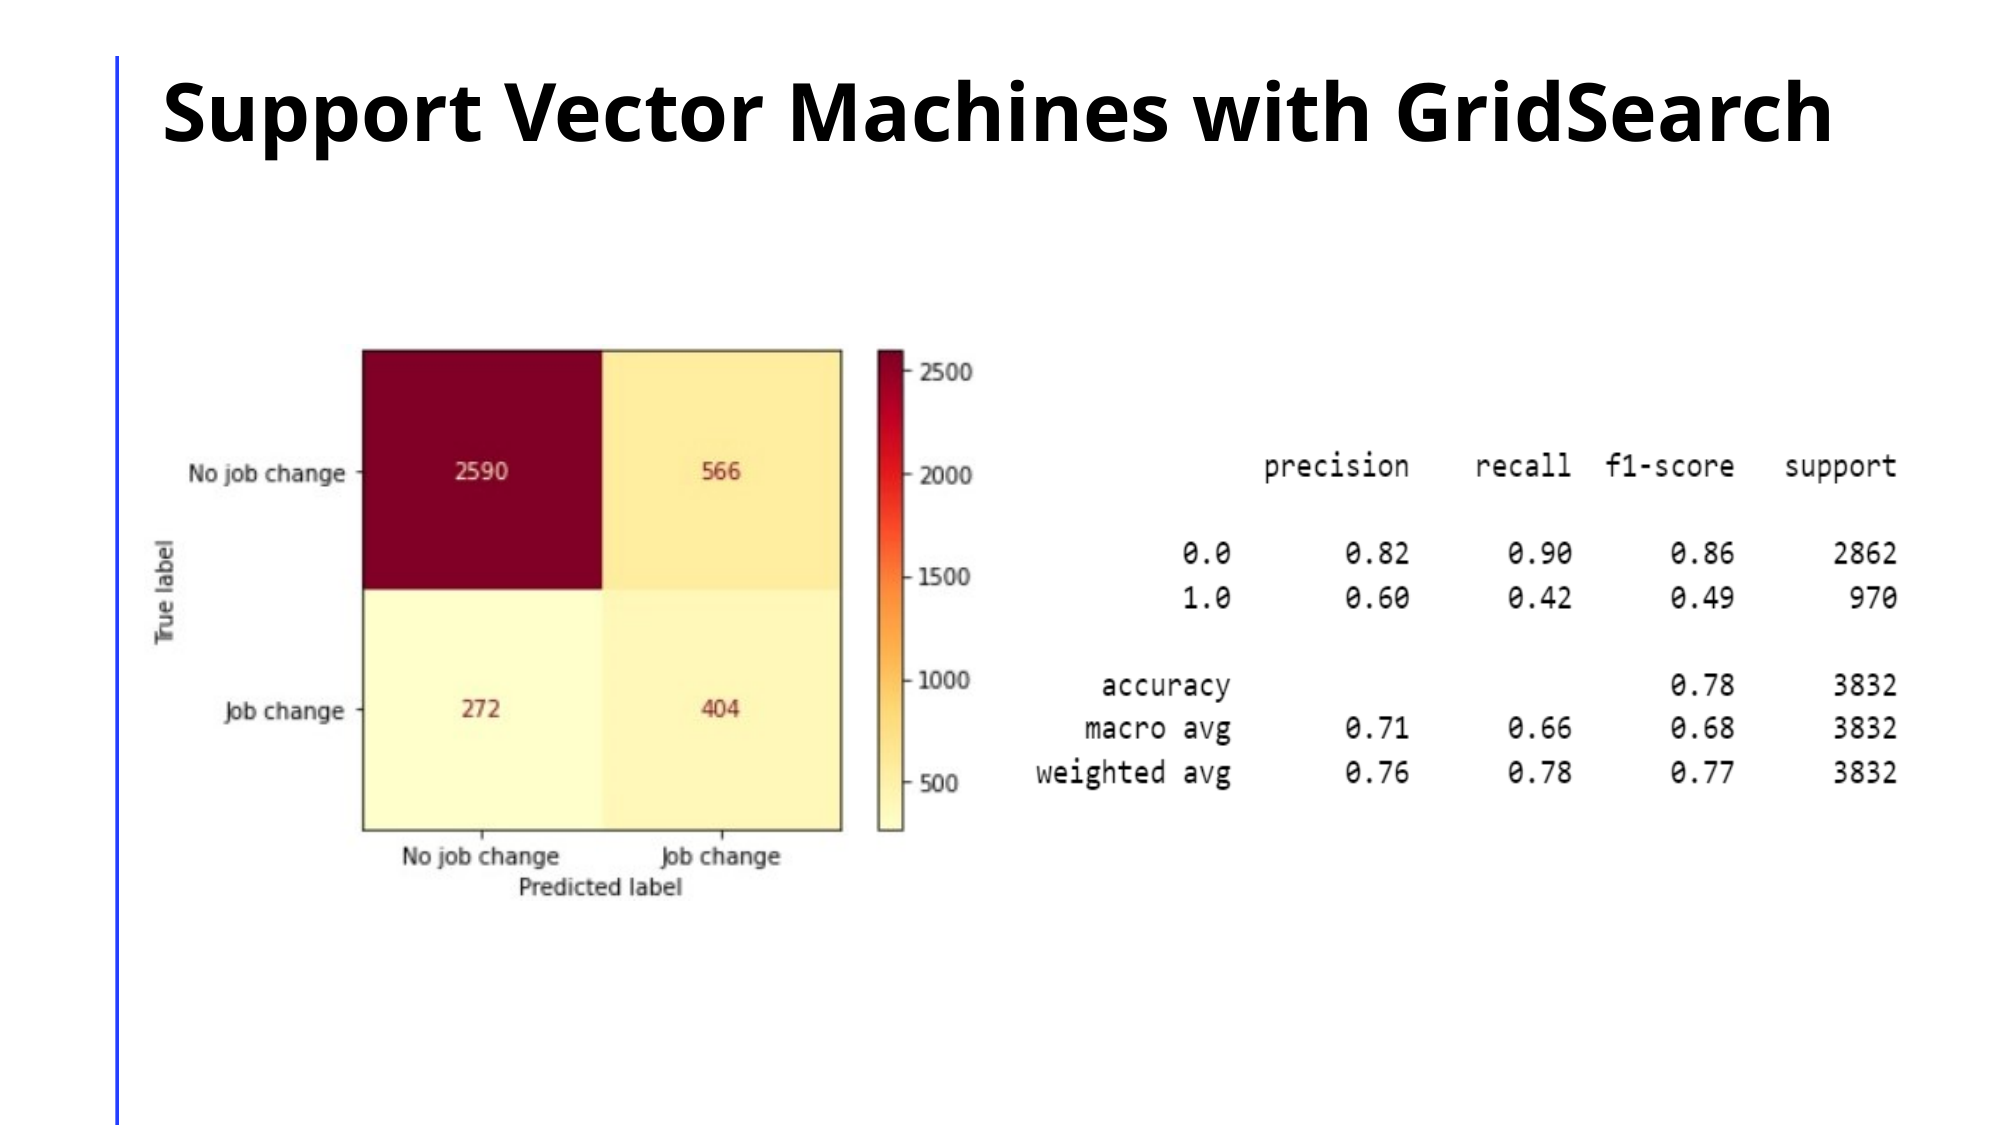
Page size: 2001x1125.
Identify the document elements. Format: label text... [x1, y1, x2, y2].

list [144, 344, 981, 901]
title Support Vector Machines with GridSearch [137, 59, 1863, 278]
picture [1019, 429, 1920, 816]
